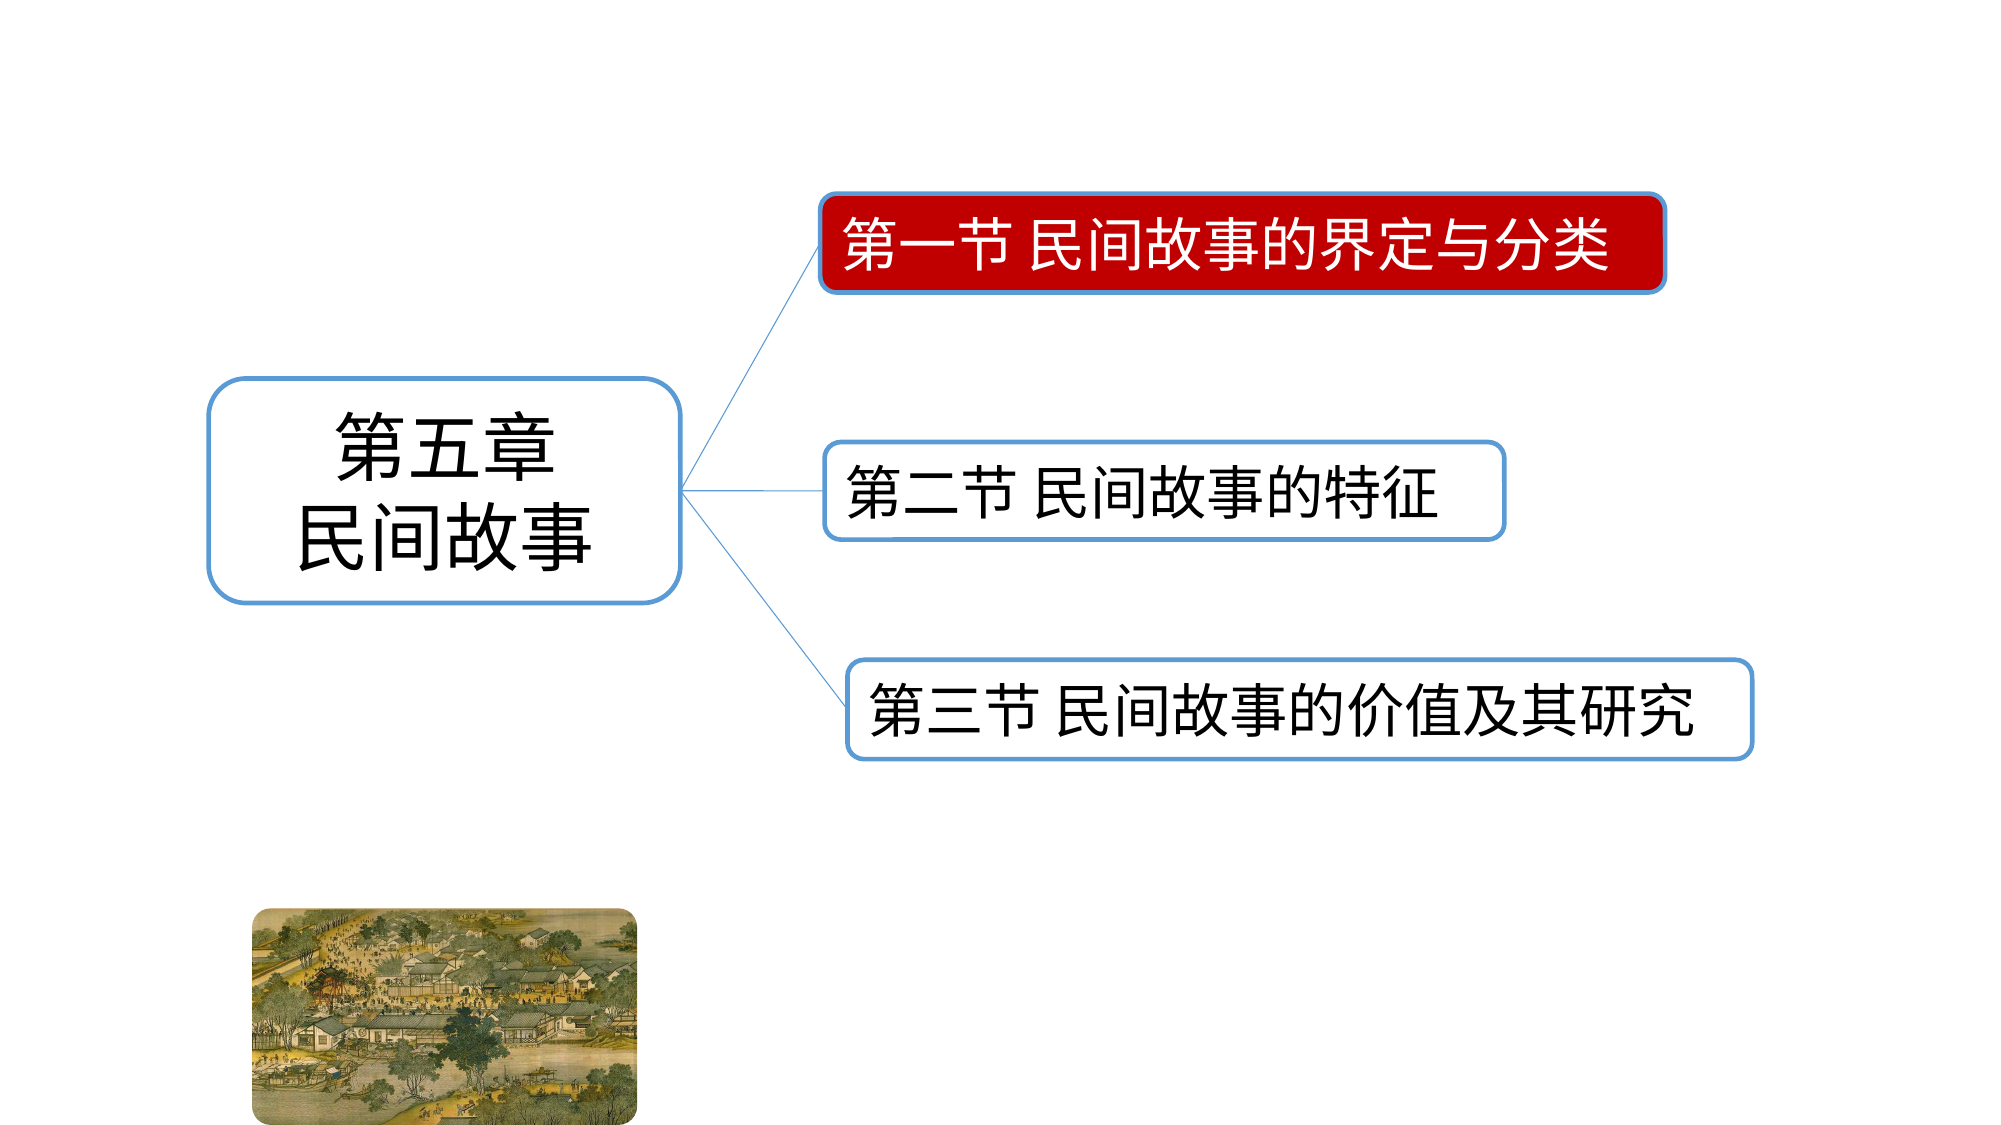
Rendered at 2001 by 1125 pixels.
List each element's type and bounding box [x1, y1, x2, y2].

picture [252, 908, 638, 1125]
text_box [208, 193, 1753, 760]
